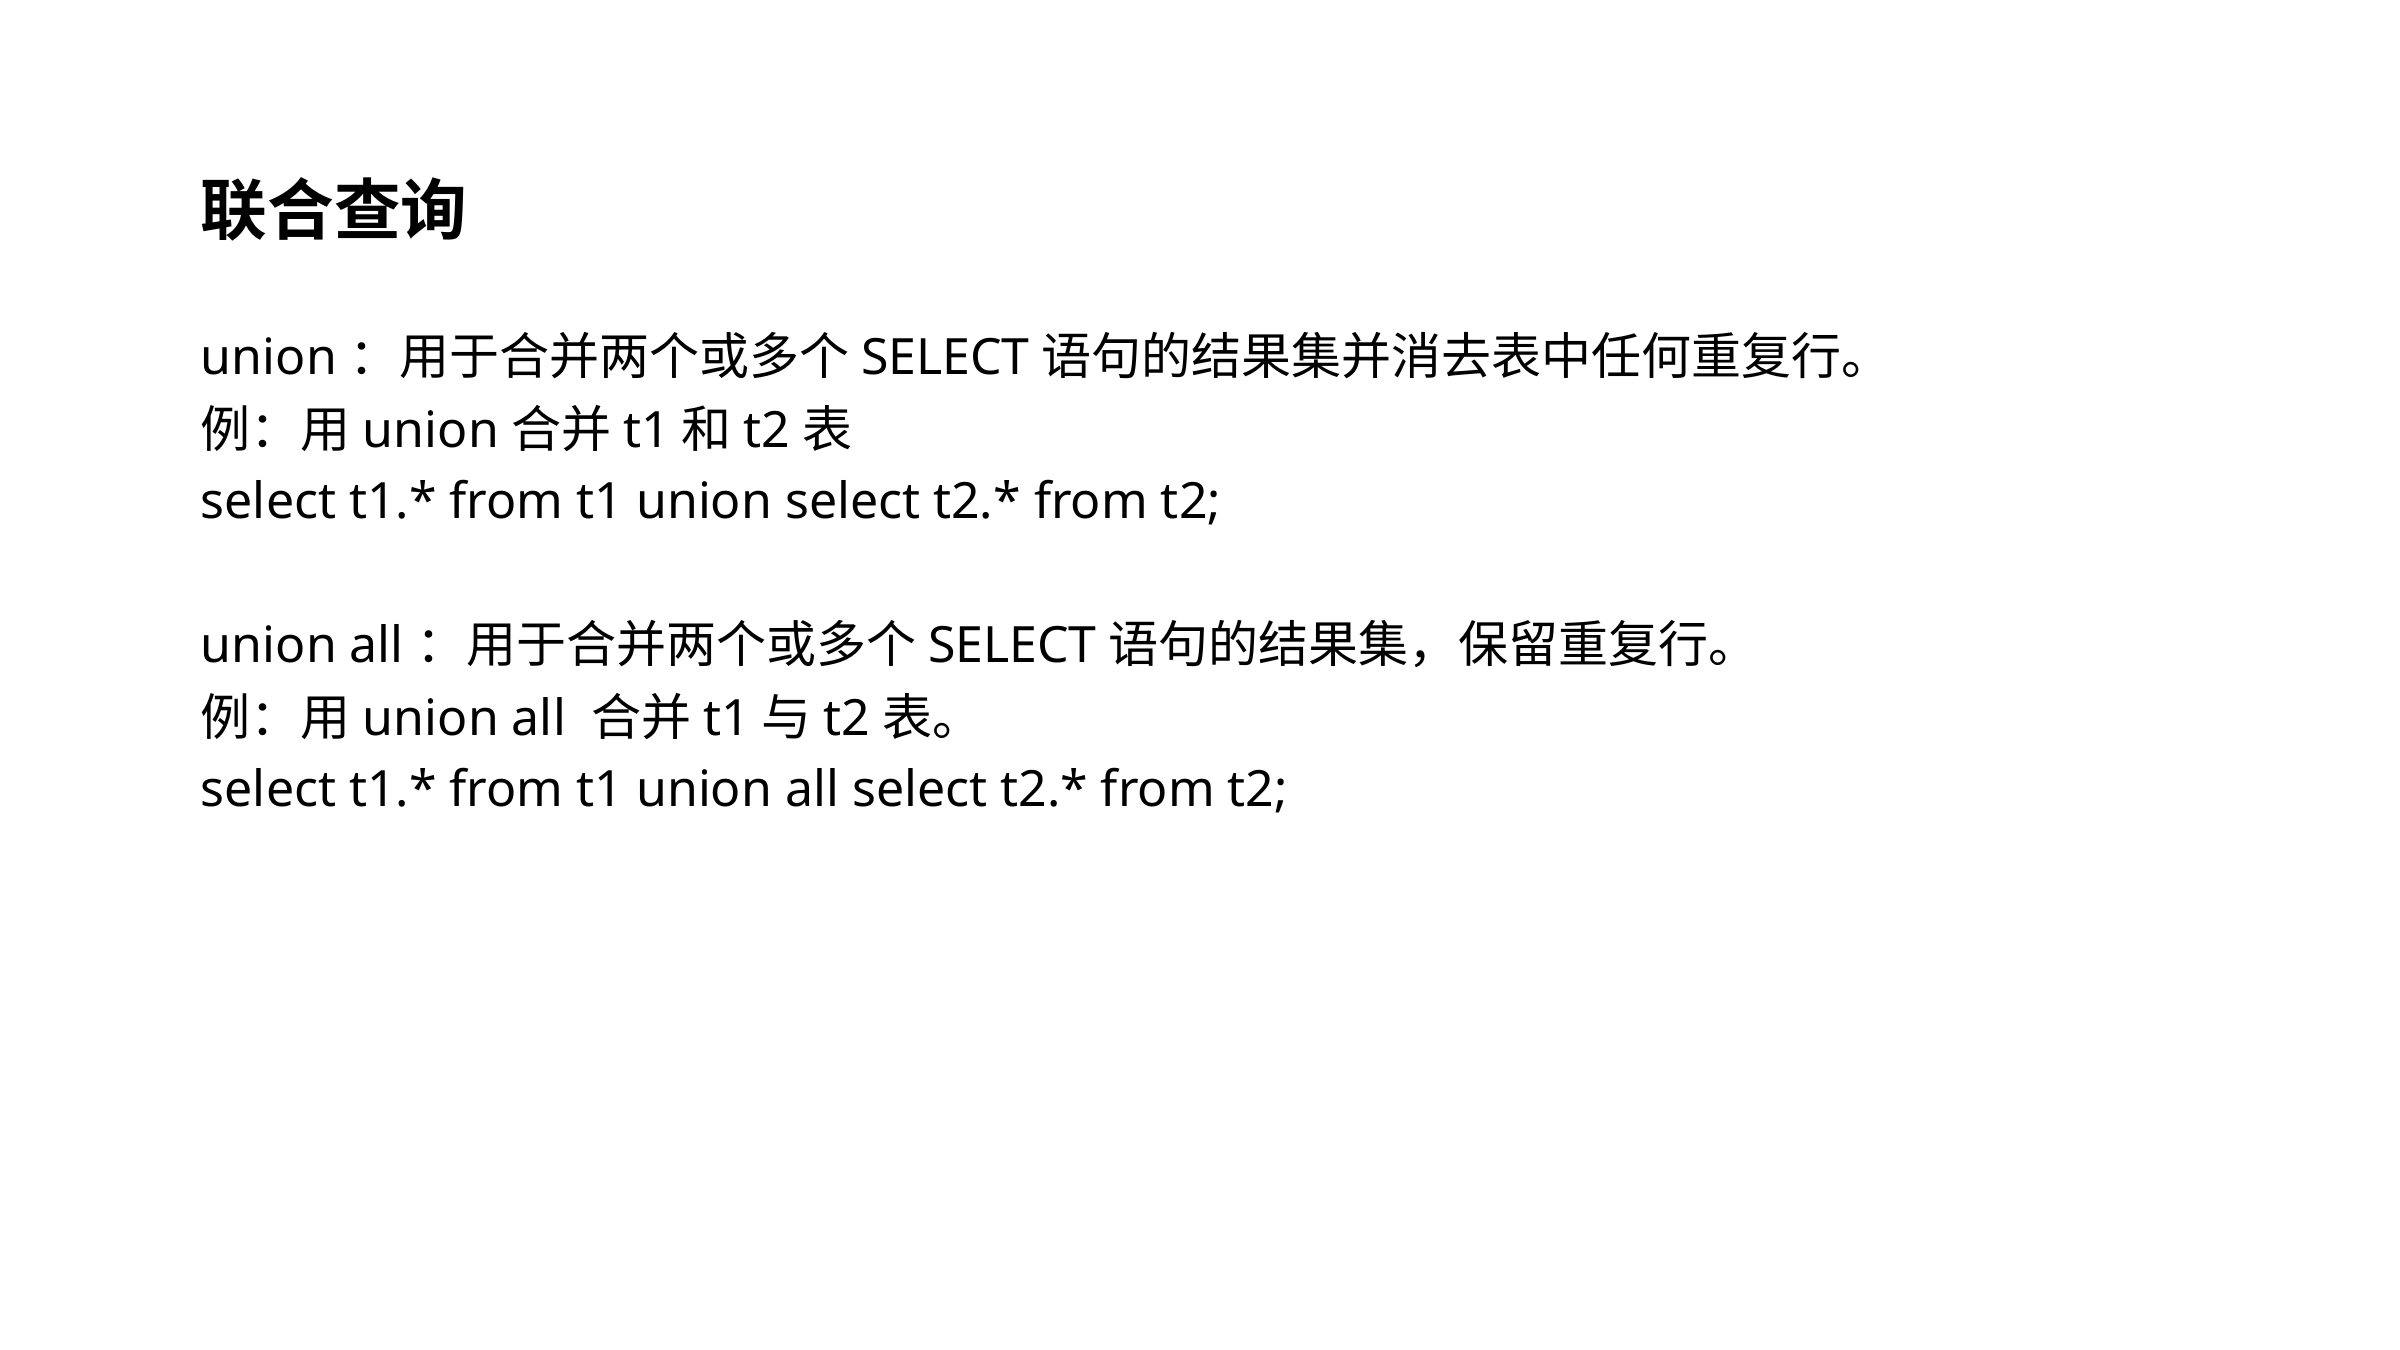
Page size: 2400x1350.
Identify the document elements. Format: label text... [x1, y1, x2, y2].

text_box 联合查询 [186, 160, 1257, 256]
text_box union：用于合并两个或多个SELECT语句的结果集并消去表中任何重复行。 例：用union合并t1和t2表 select t1.* from t1 union select t2.* from t2; union all：用于合并两个或多个SELECT语句的结果集，保留重复行。 例：用union all 合并t1与t2表。 select t1.* from t1 union all select t2.* from t2; [186, 305, 2055, 825]
